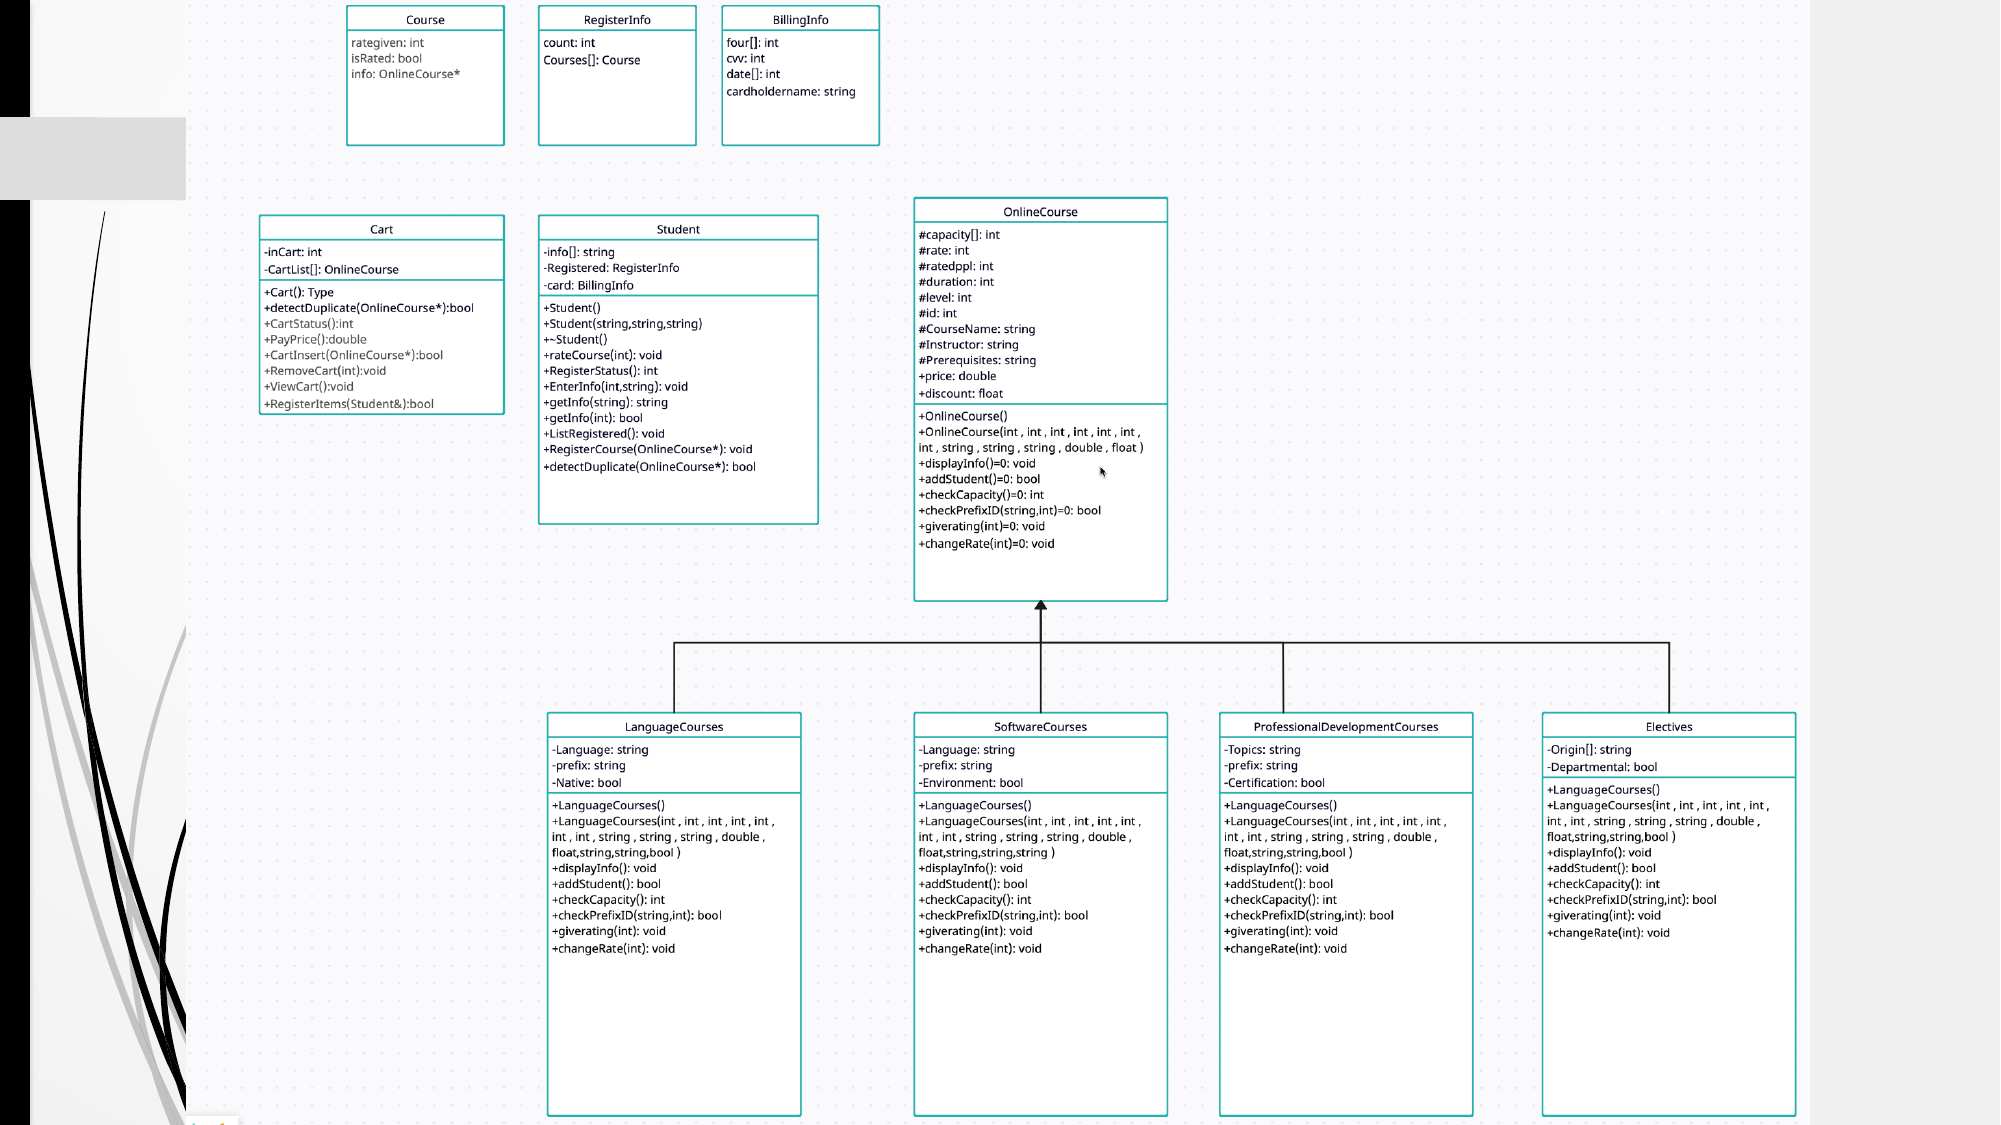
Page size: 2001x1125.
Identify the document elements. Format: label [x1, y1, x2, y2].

picture [186, 0, 1811, 1125]
